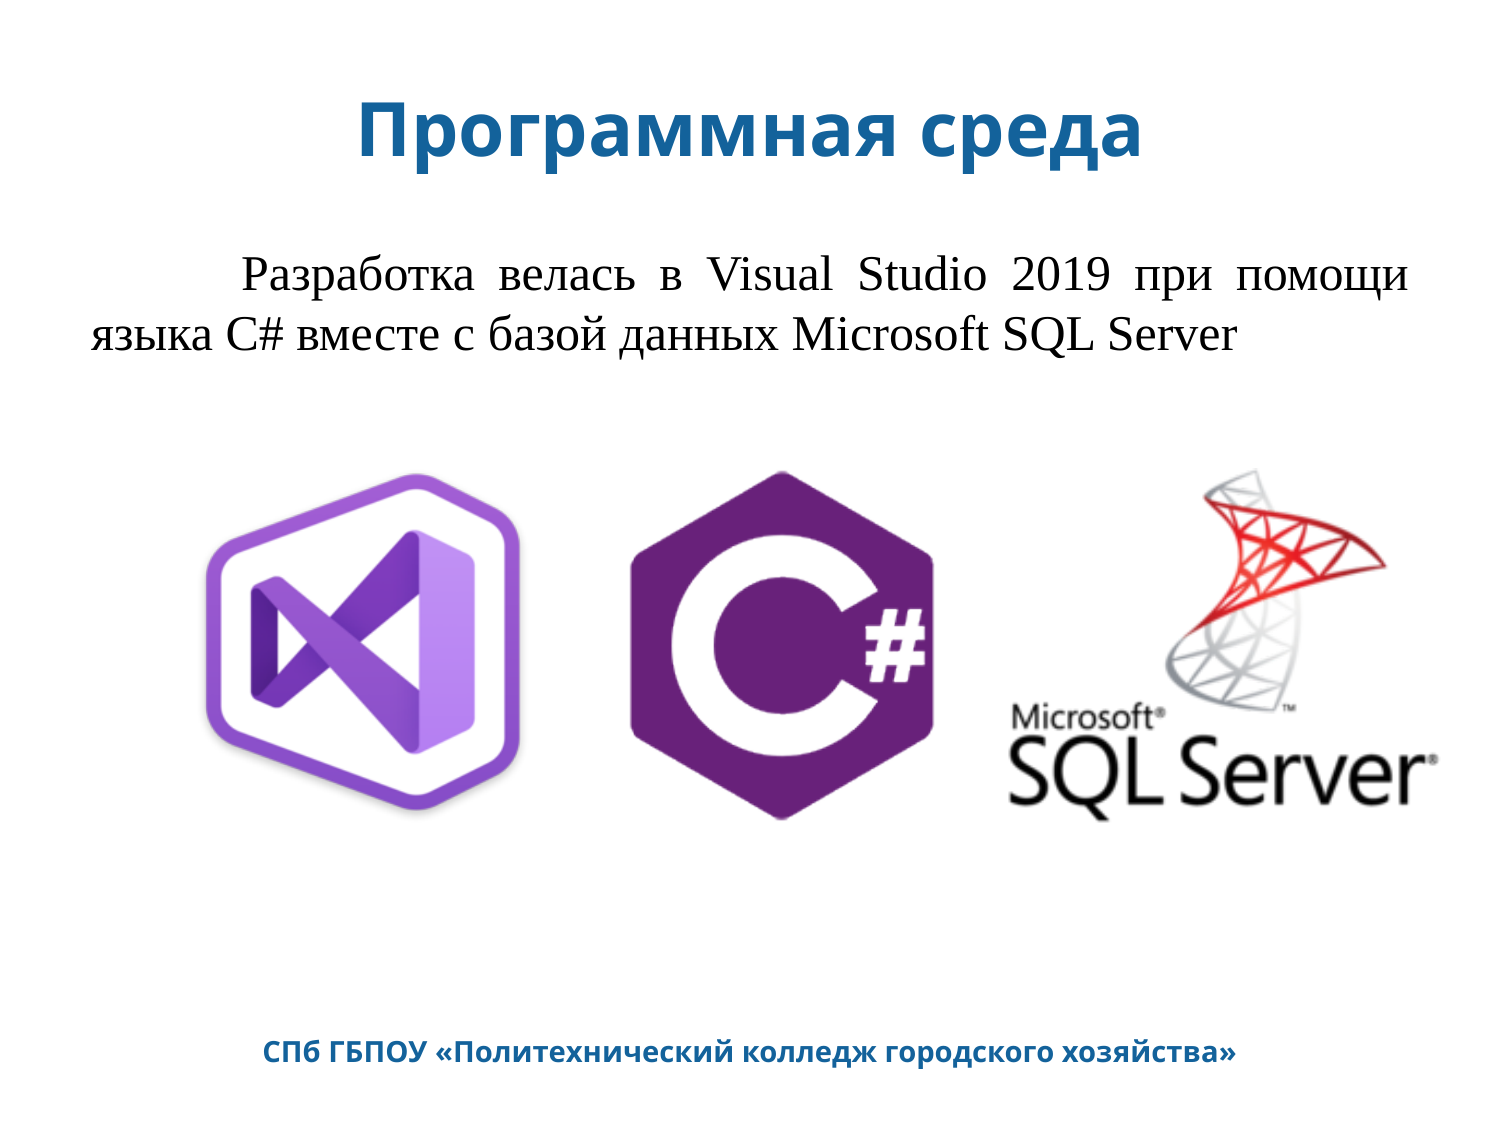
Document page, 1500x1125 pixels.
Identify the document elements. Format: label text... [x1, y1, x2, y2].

picture [183, 467, 542, 826]
text_box Программная среда [76, 74, 1424, 161]
text_box СПб ГБПОУ «Политехнический колледж городского хозяйства» [112, 1020, 1388, 1081]
text_box Разработка велась в Visual Studio 2019 при помощи языка C# вместе с базой данных Microsoft SQL Server [76, 232, 1424, 499]
picture [1006, 467, 1444, 826]
picture [591, 467, 973, 826]
